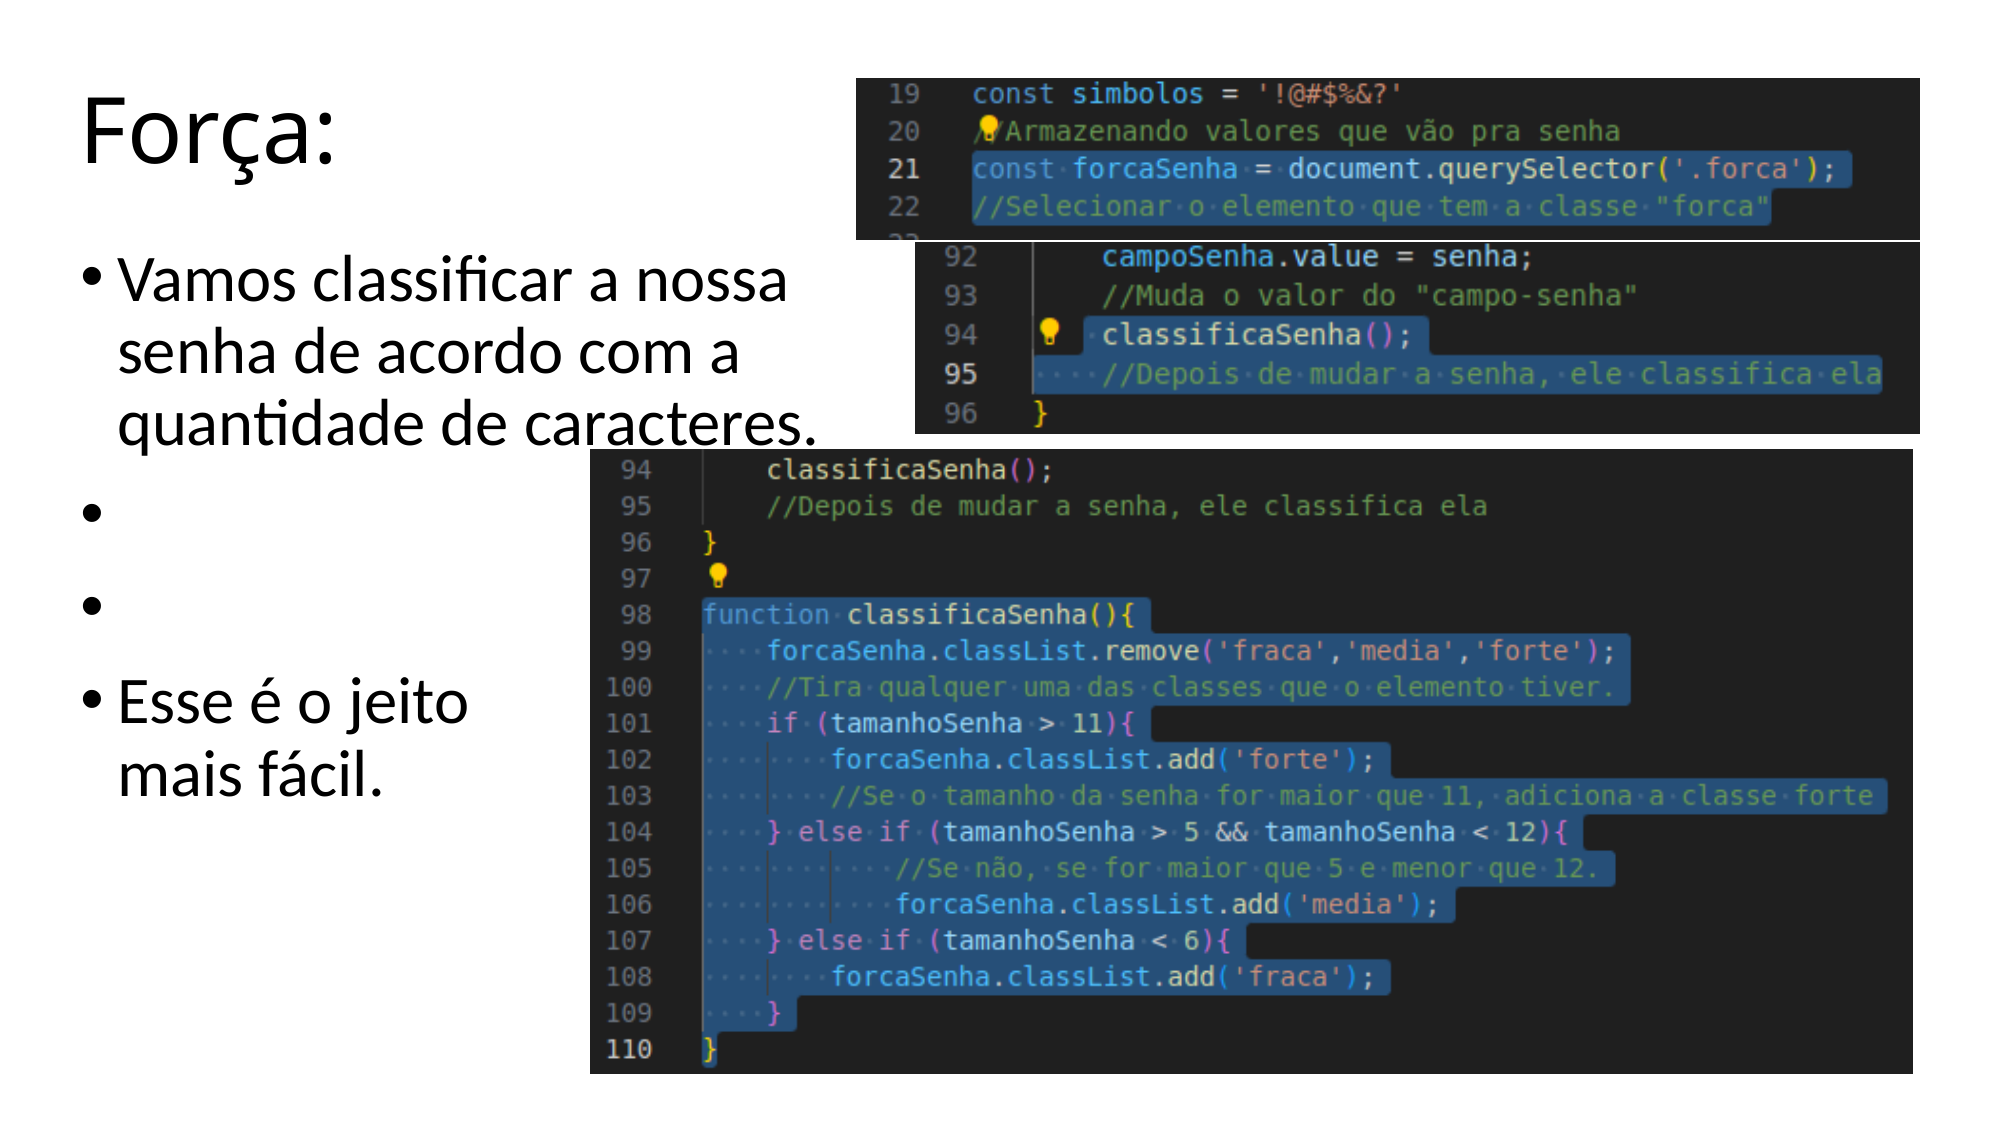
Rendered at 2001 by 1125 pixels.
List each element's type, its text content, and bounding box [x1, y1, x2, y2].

text_box Vamos classificar a nossa senha de acordo com a quantidade de caracteres. Esse é o jeito mais fácil. [64, 236, 1949, 1077]
picture [915, 242, 1920, 435]
picture [855, 77, 1920, 240]
text_box Força: [64, 61, 1425, 207]
picture [590, 449, 1913, 1074]
